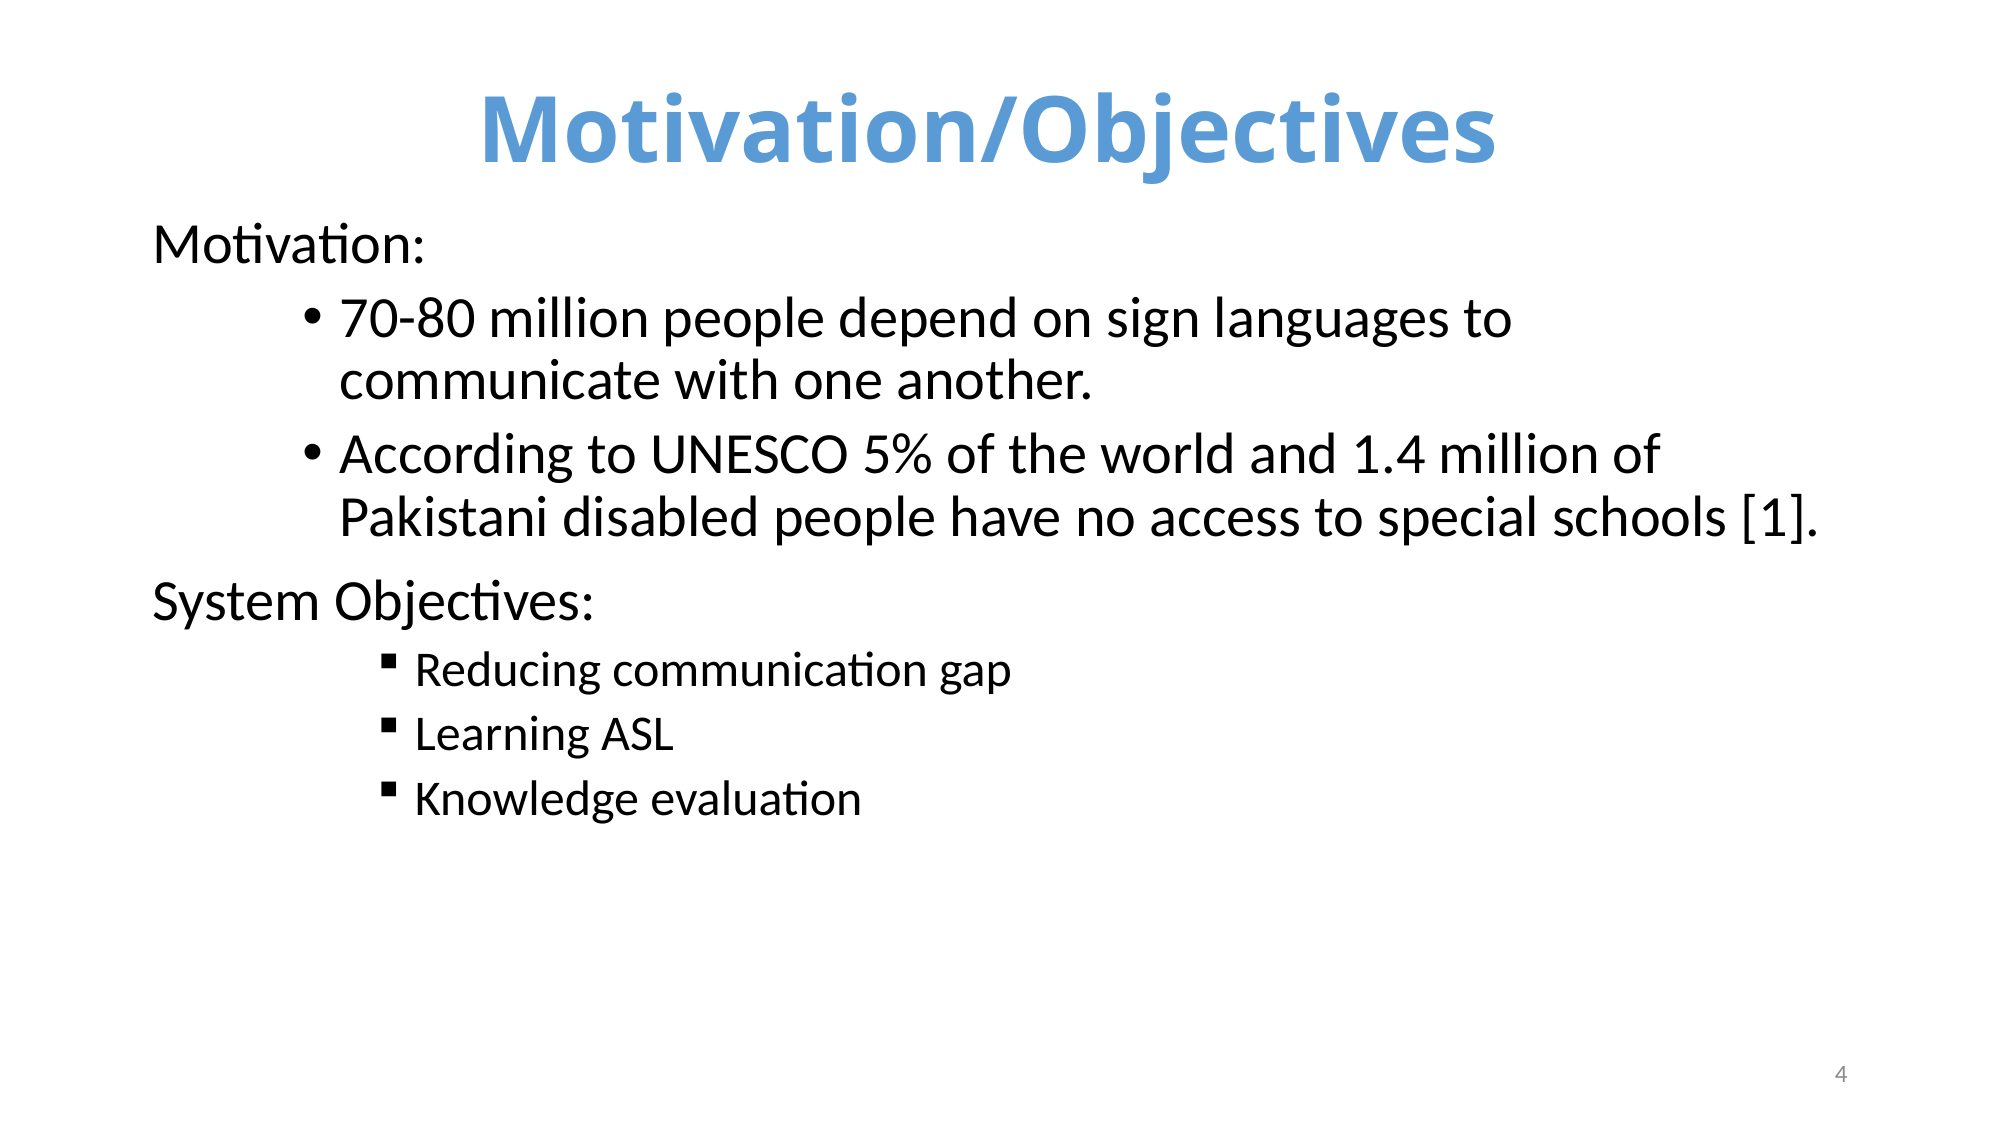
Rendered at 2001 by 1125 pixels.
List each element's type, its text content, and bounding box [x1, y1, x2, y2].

list Motivation: 70-80 million people depend on sign languages to communicate with one another. According to UNESCO 5% of the world and 1.4 million of Pakistani disabled people have no access to special schools [1]. System Objectives: Reducing communication gap Learning ASL Knowledge evaluation [137, 205, 1863, 1014]
title Motivation/Objectives [137, 59, 1863, 205]
slide_number 4 [1412, 1042, 1863, 1103]
